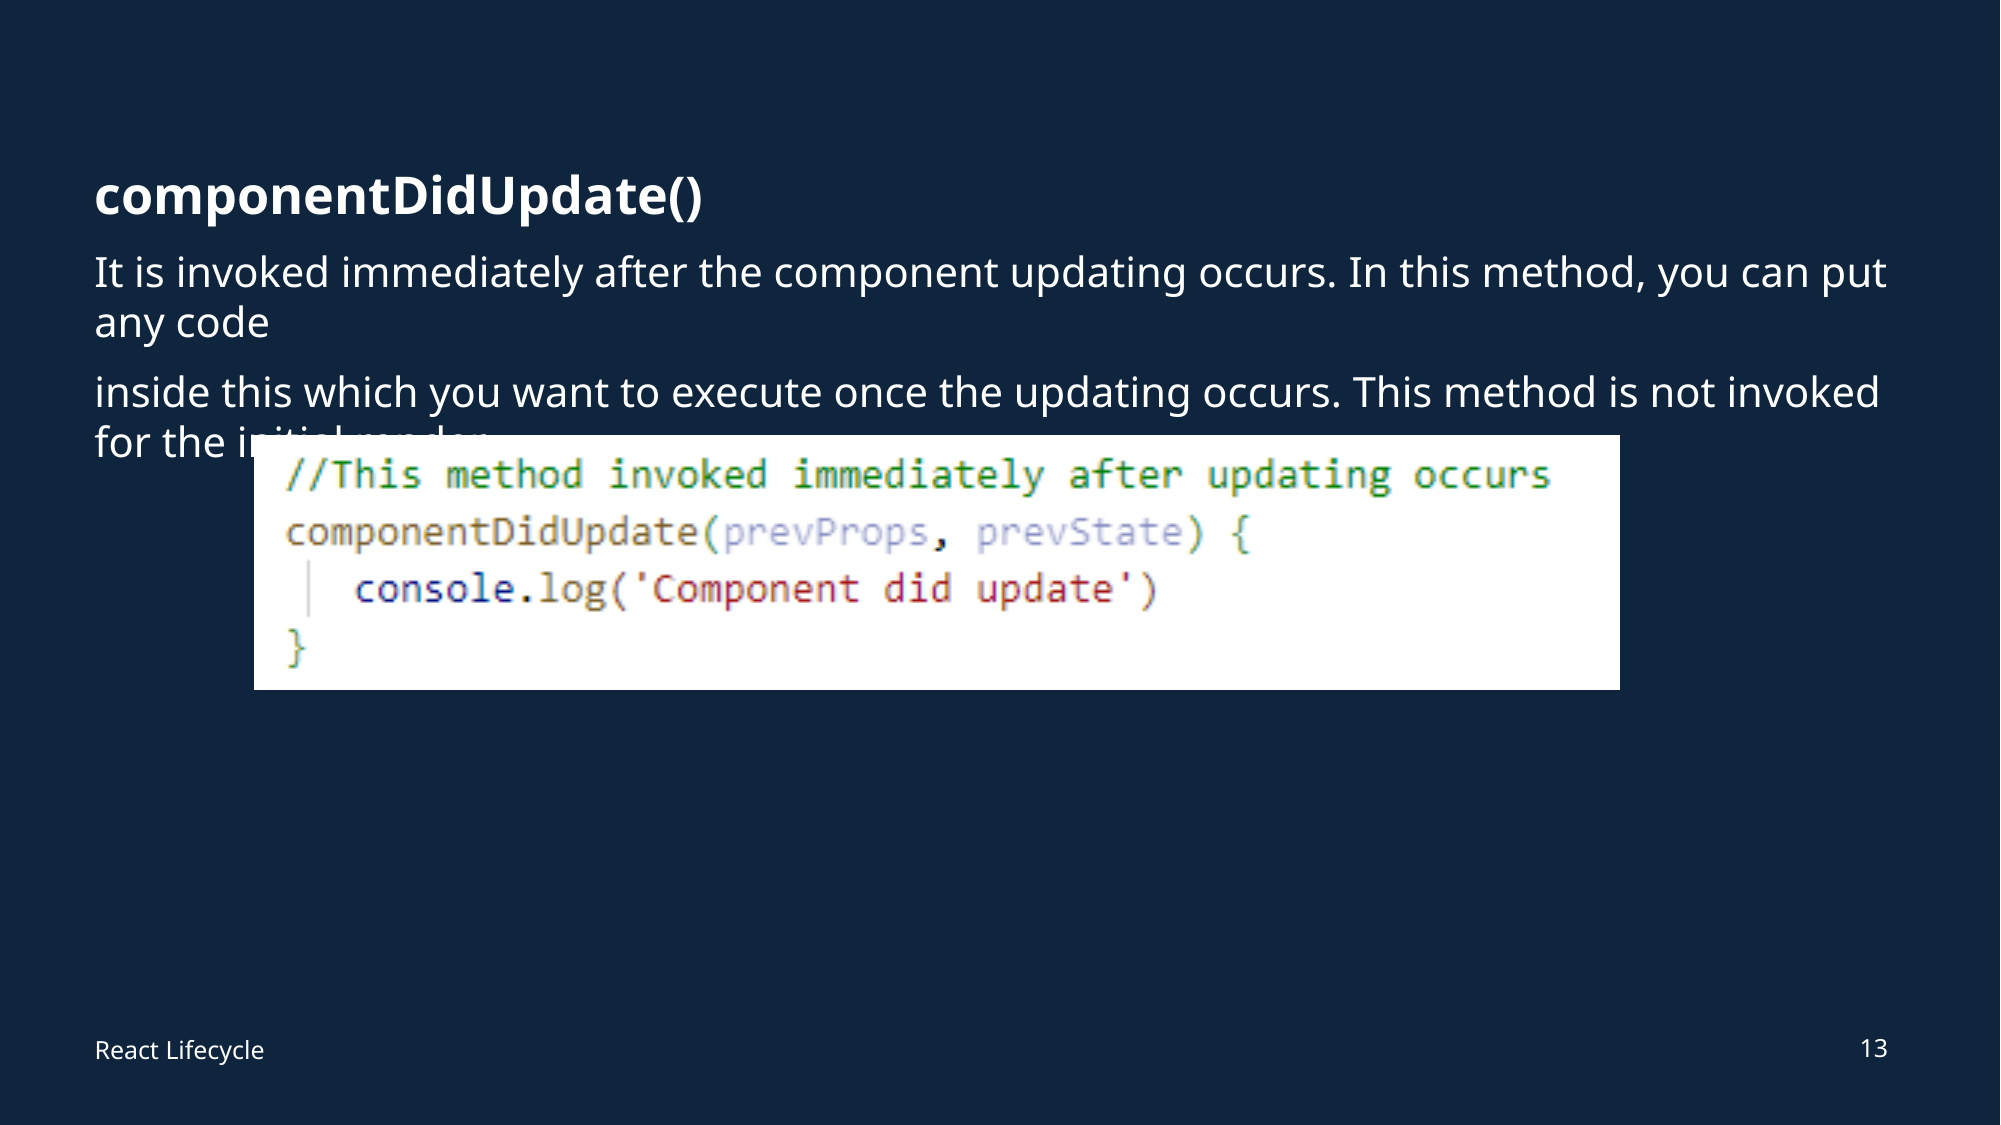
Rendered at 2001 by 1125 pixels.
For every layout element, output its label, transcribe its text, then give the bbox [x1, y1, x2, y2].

text_box 13 [1836, 1020, 1912, 1080]
footer React Lifecycle [79, 1020, 755, 1080]
text_box componentDidUpdate() It is invoked immediately after the component updating occurs. In this method, you can put any code inside this which you want to execute once the updating occurs. This method is not invoked for the initial render. [79, 123, 1960, 1020]
picture [254, 435, 1620, 690]
